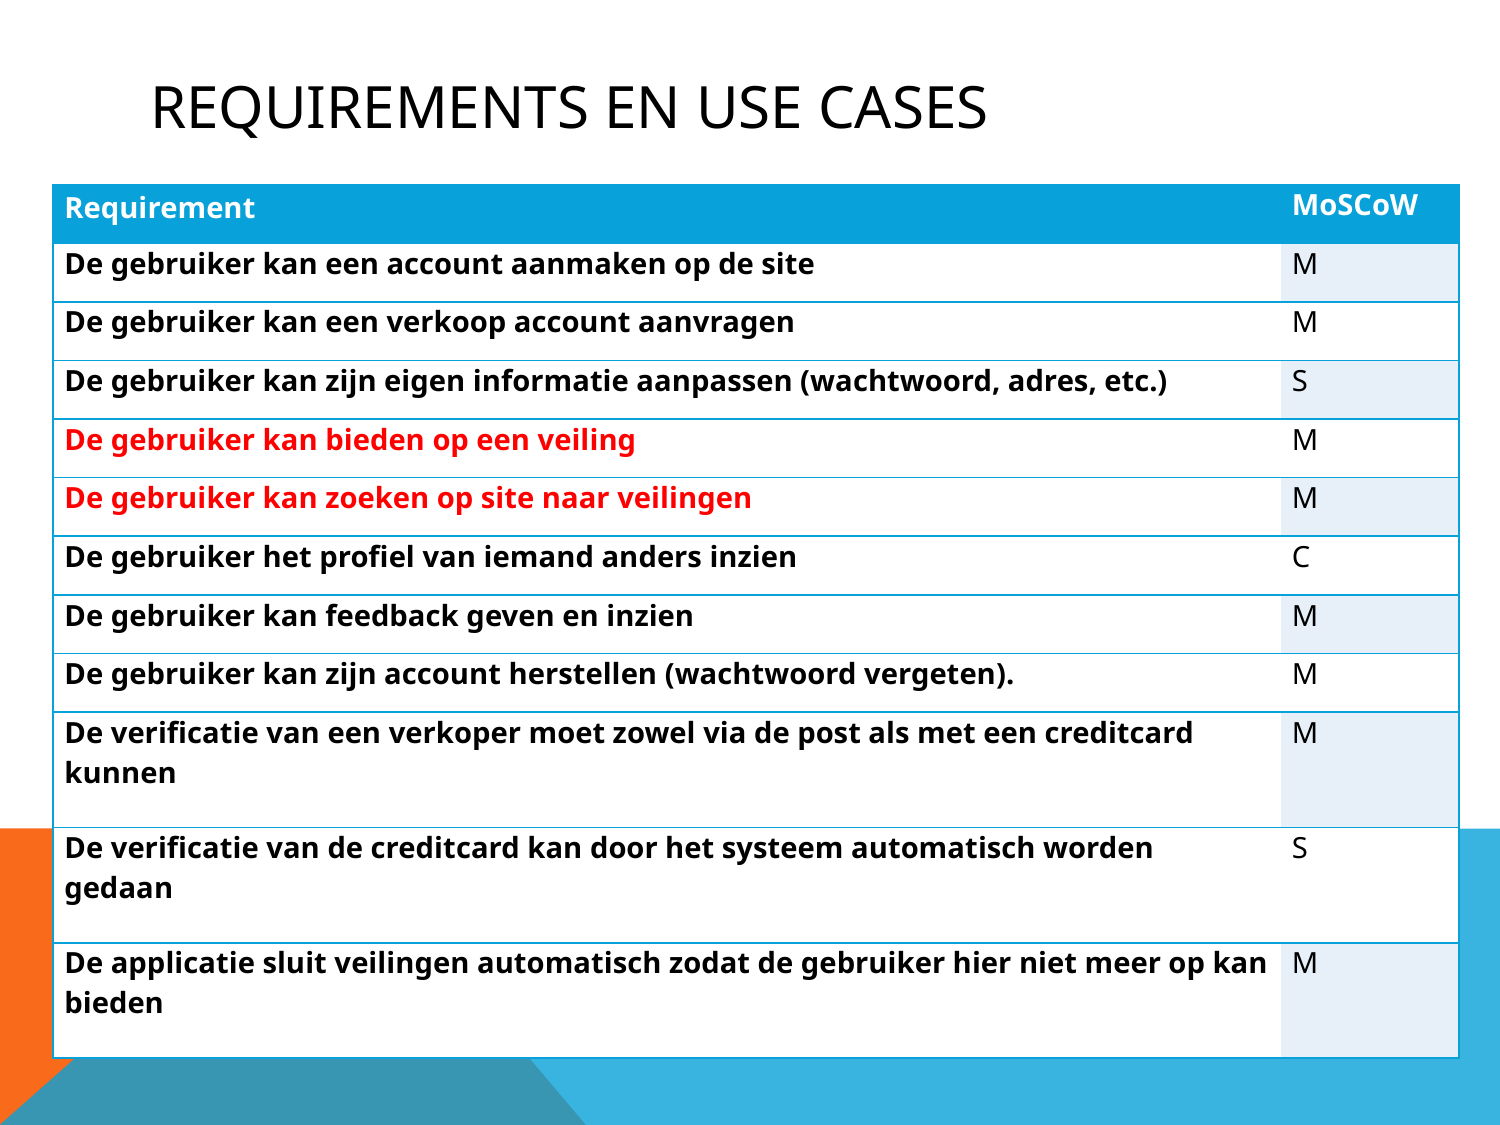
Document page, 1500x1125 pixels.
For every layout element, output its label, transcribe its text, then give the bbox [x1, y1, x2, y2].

table_cell M [1281, 944, 1458, 1057]
table_cell S [1281, 828, 1458, 942]
table_cell De gebruiker kan feedback geven en inzien [54, 596, 1281, 653]
table_cell De gebruiker kan een account aanmaken op de site [54, 244, 1281, 301]
table_cell De gebruiker kan zijn eigen informatie aanpassen (wachtwoord, adres, etc.) [54, 361, 1281, 418]
table_cell De gebruiker kan zijn account herstellen (wachtwoord vergeten). [54, 654, 1281, 711]
table_header MoSCoW [1281, 185, 1458, 242]
table_cell De gebruiker kan bieden op een veiling [54, 420, 1281, 477]
table_cell M [1281, 478, 1458, 535]
table_cell De verificatie van een verkoper moet zowel via de post als met een creditcard kunnen [54, 713, 1281, 827]
table_cell De gebruiker kan een verkoop account aanvragen [54, 303, 1281, 360]
table_cell S [1281, 361, 1458, 418]
title Requirements en use cases [135, 60, 1369, 150]
table_cell De verificatie van de creditcard kan door het systeem automatisch worden gedaan [54, 828, 1281, 942]
table_cell De gebruiker het profiel van iemand anders inzien [54, 537, 1281, 594]
table_cell De applicatie sluit veilingen automatisch zodat de gebruiker hier niet meer op kan bieden [54, 944, 1281, 1057]
table_cell M [1281, 654, 1458, 711]
table_cell M [1281, 713, 1458, 827]
table_header Requirement [54, 185, 1281, 242]
table_cell C [1281, 537, 1458, 594]
table_cell M [1281, 420, 1458, 477]
table_cell De gebruiker kan zoeken op site naar veilingen [54, 478, 1281, 535]
table_cell M [1281, 596, 1458, 653]
table_cell M [1281, 244, 1458, 301]
table_cell M [1281, 303, 1458, 360]
